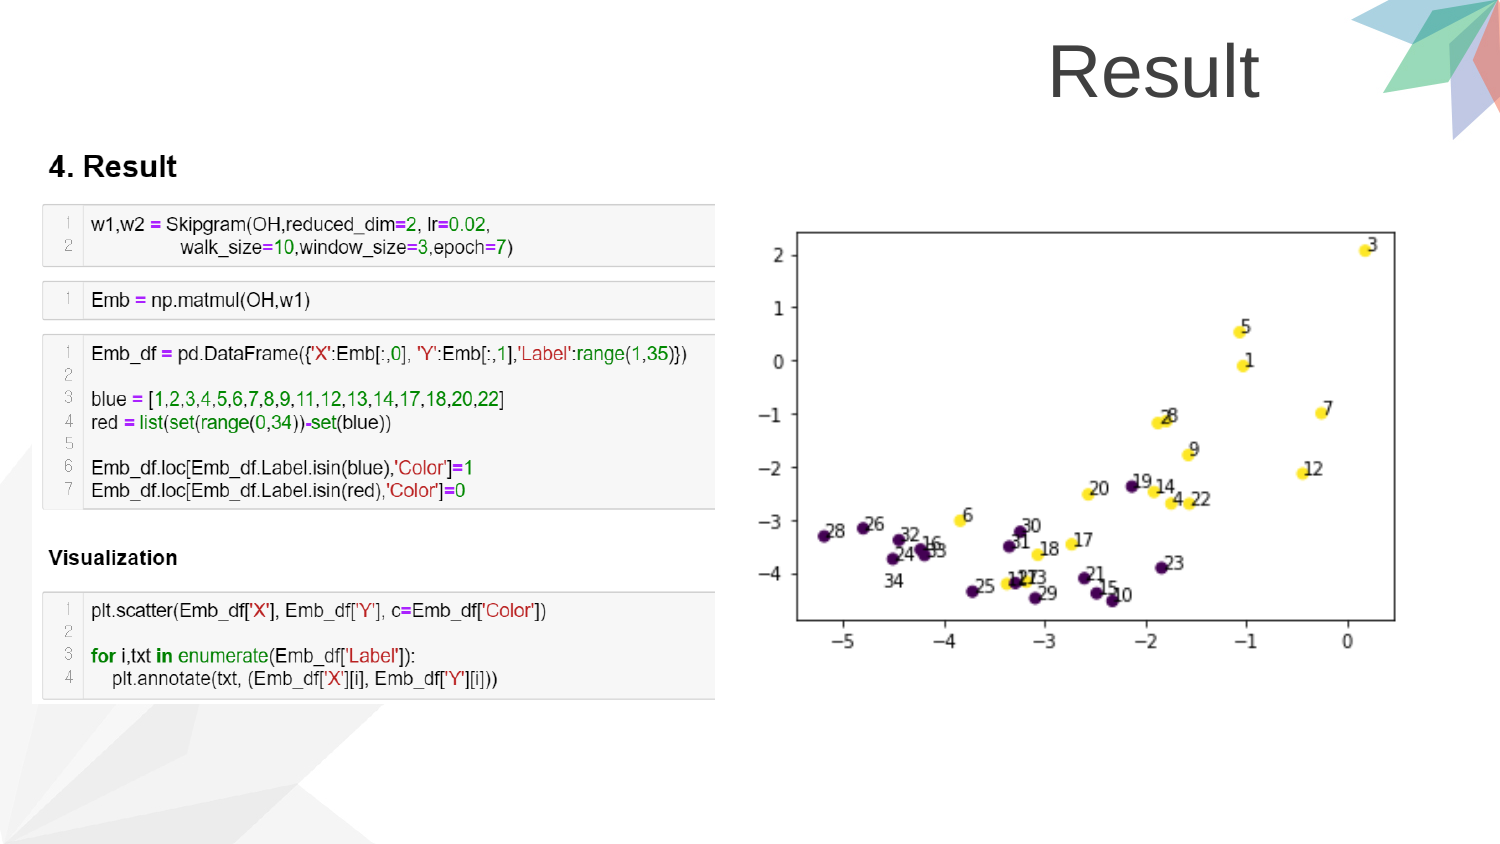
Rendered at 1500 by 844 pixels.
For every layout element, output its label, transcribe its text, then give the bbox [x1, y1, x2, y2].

picture [0, 0, 1500, 844]
list Result [808, 20, 1500, 115]
